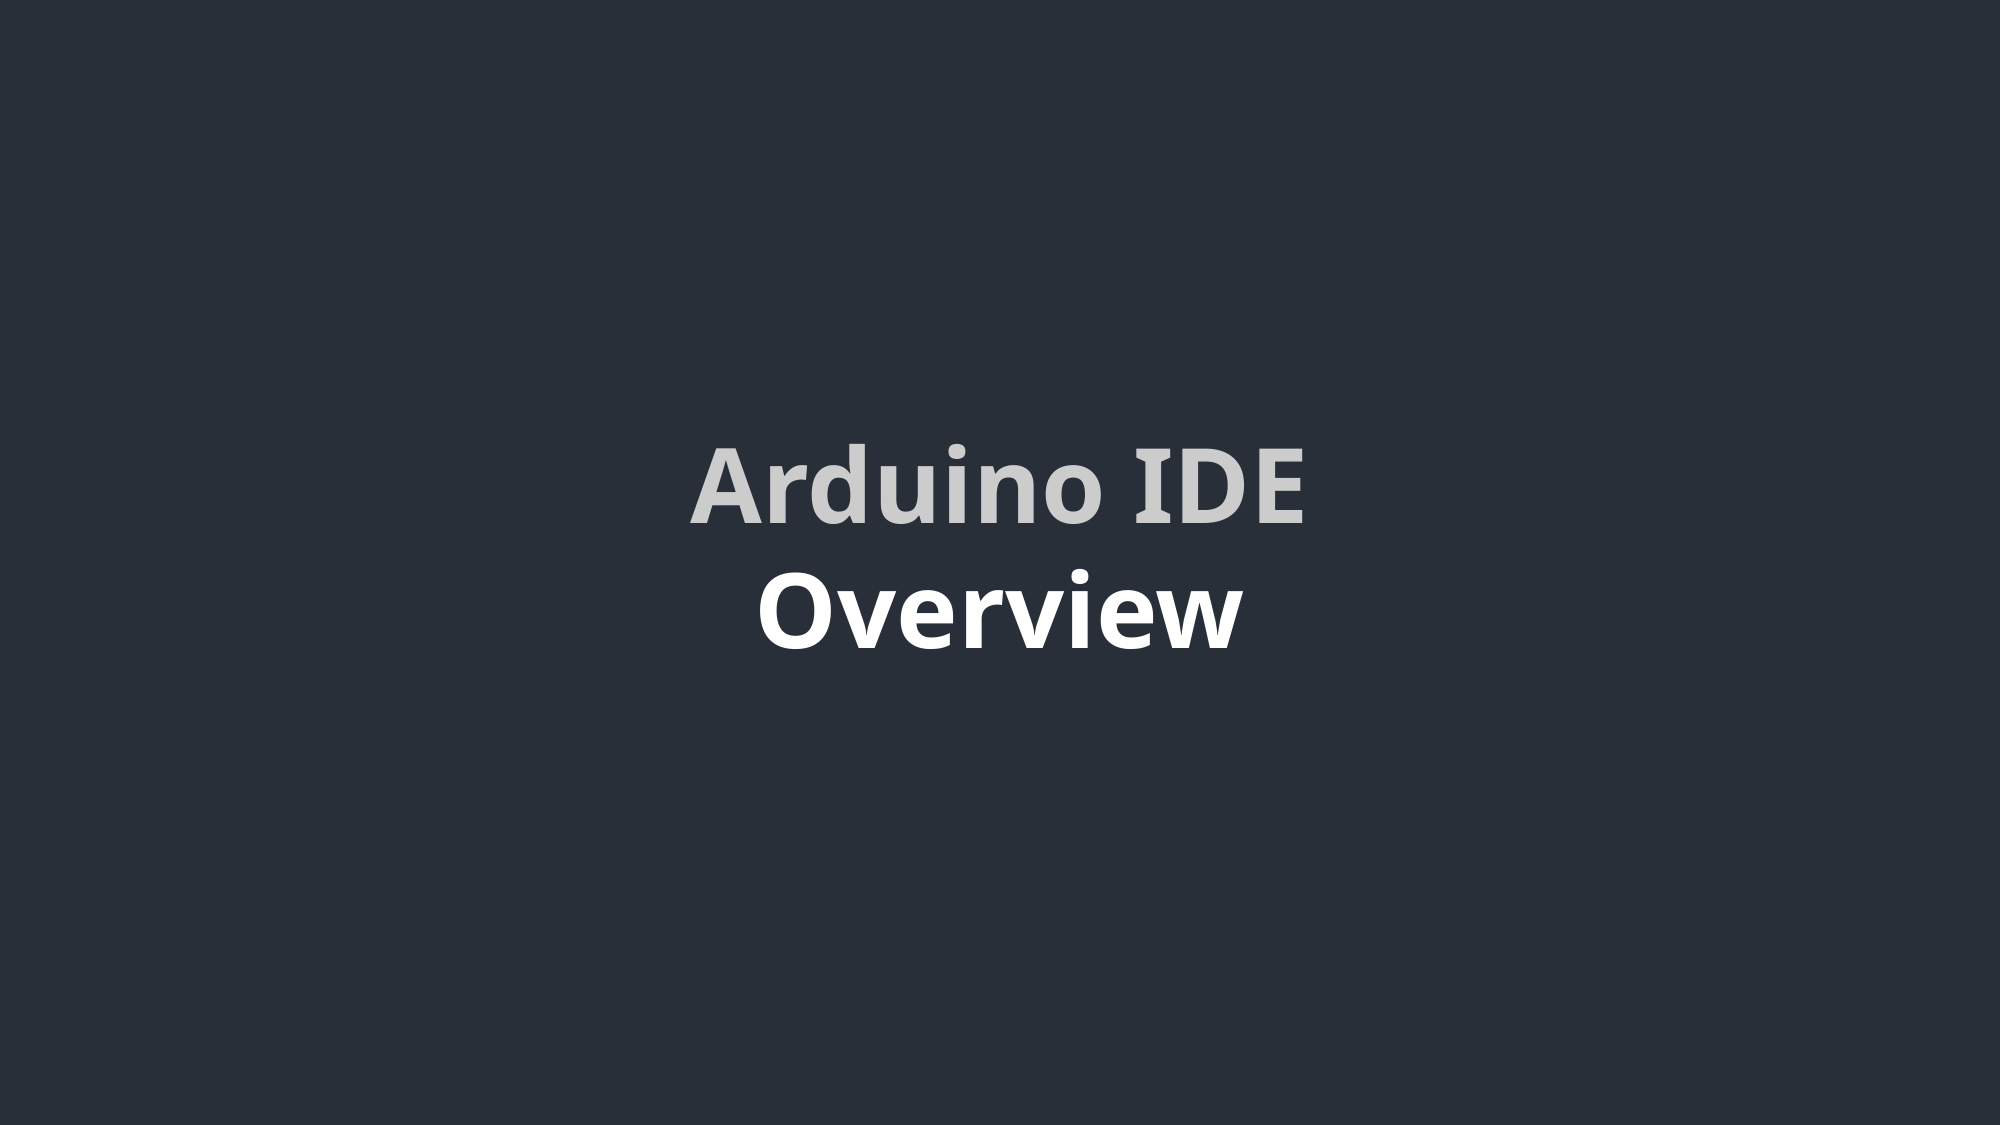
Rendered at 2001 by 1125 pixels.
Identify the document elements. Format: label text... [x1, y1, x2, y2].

text_box Arduino IDE Overview [0, 411, 2000, 565]
